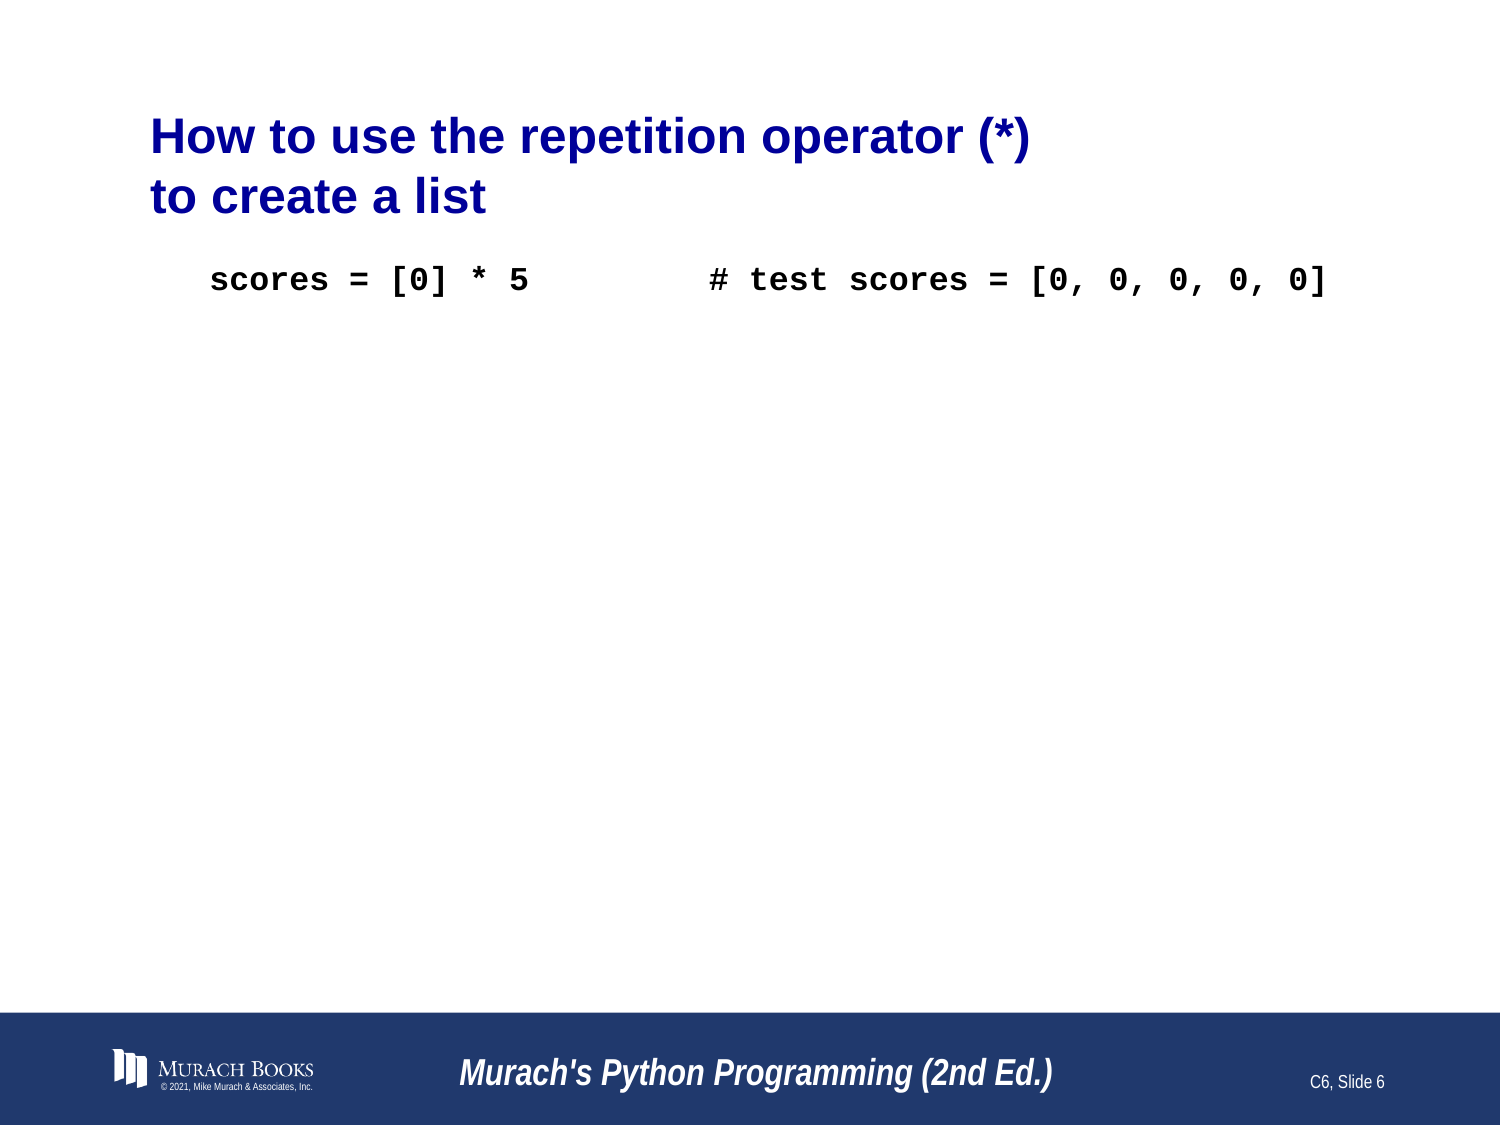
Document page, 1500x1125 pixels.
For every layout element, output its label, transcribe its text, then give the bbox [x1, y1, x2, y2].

slide_number C6, Slide 6 [1087, 1025, 1400, 1100]
title How to use the repetition operator (*) to create a list [150, 102, 1350, 225]
list scores = [0] * 5 # test scores = [0, 0, 0, 0, 0] [137, 249, 1350, 975]
slide_number Murach's Python Programming (2nd Ed.) [463, 1025, 1075, 1100]
footer © 2021, Mike Murach & Associates, Inc. [12, 1025, 463, 1100]
